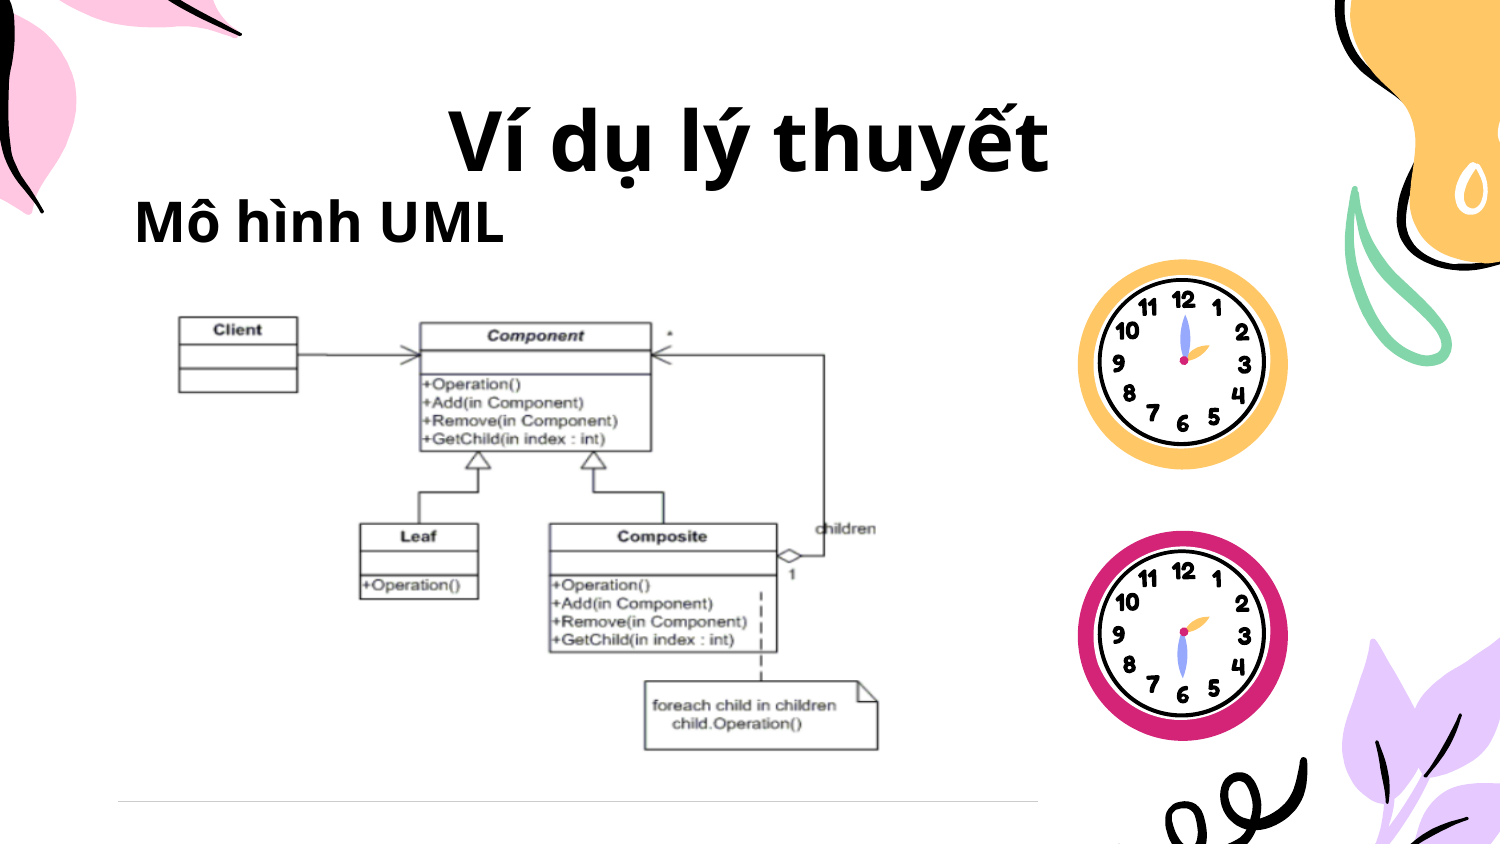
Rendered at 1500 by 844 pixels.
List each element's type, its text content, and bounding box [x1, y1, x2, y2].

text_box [1046, 228, 1320, 499]
text_box [1344, 185, 1452, 367]
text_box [1046, 499, 1320, 772]
picture [117, 276, 1038, 803]
title Ví dụ lý thuyết [118, 72, 1382, 186]
subtitle Mô hình UML [118, 185, 979, 269]
